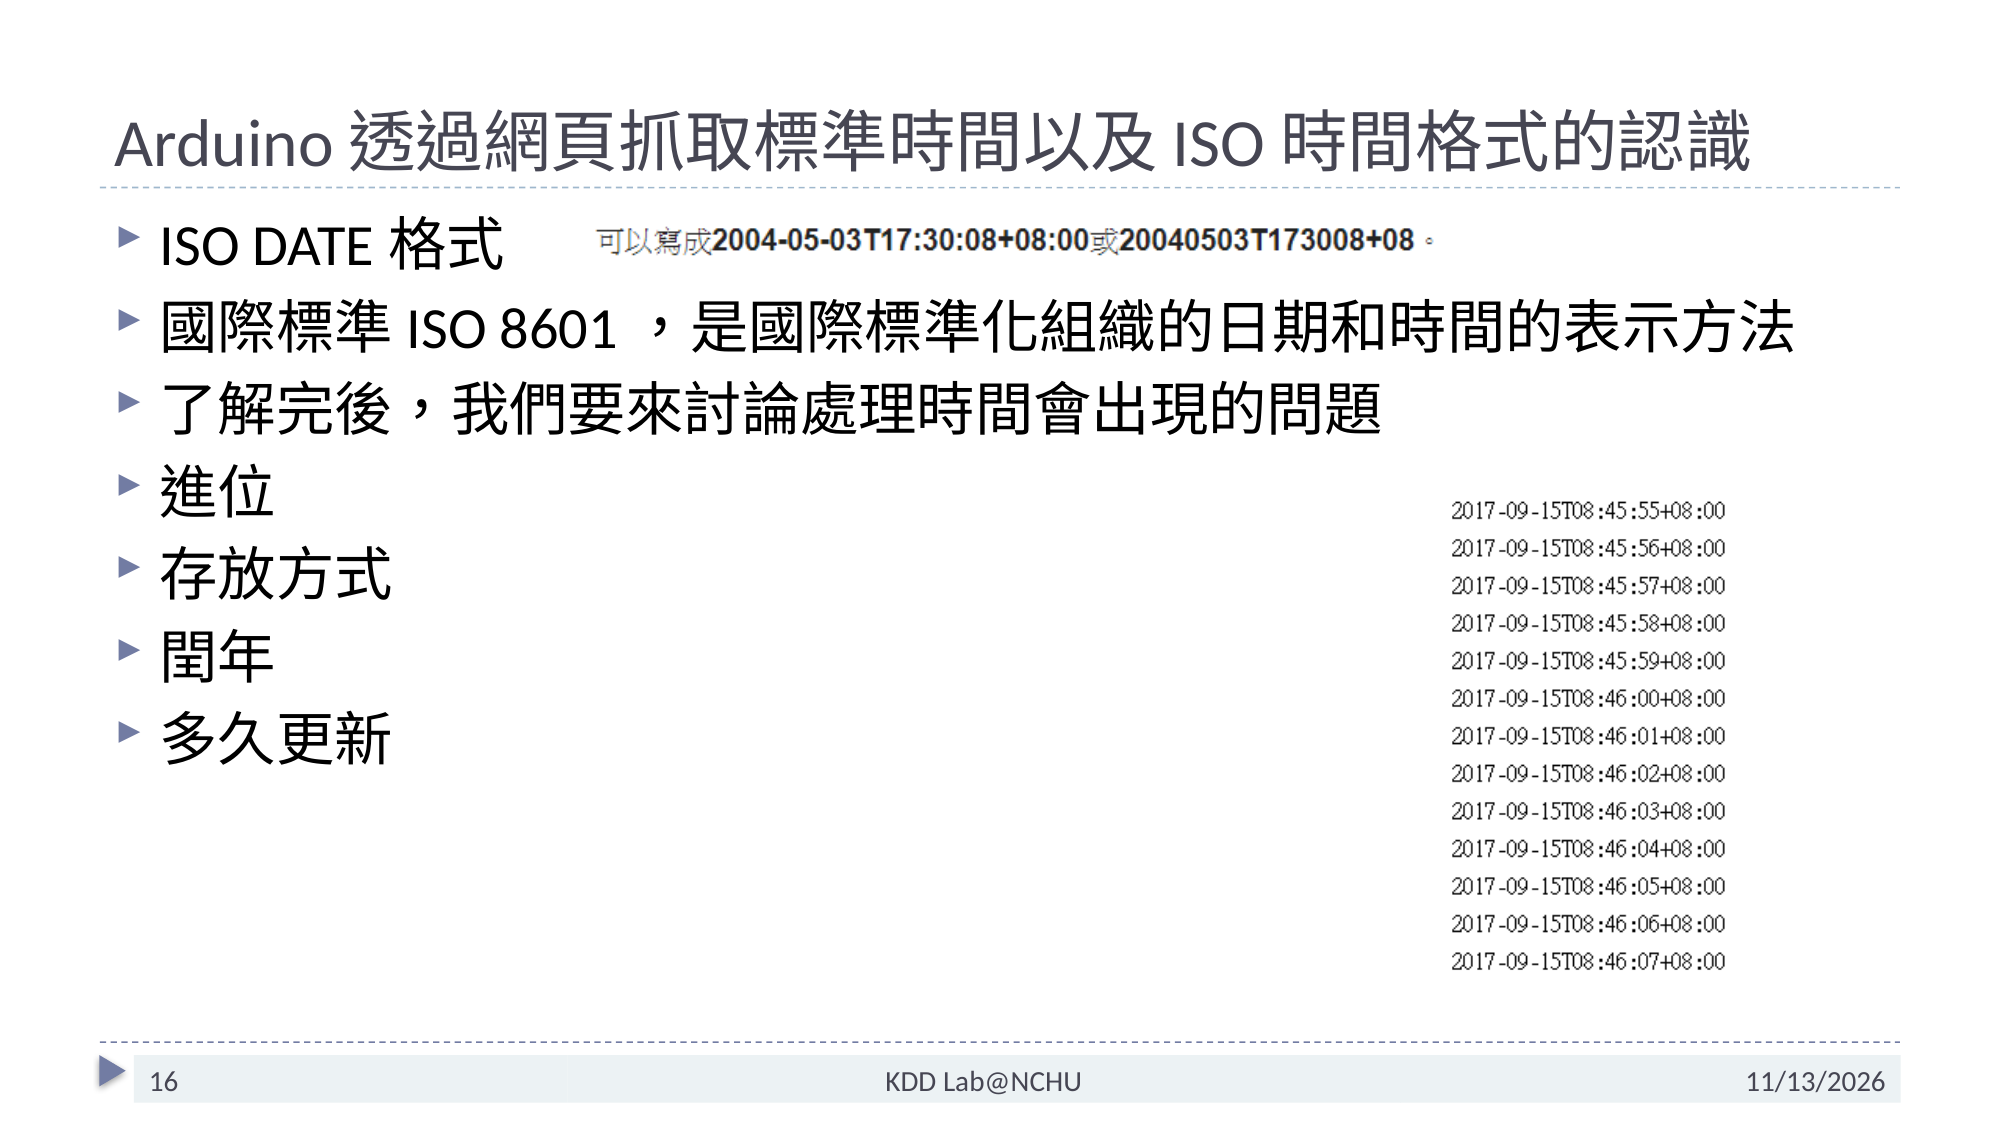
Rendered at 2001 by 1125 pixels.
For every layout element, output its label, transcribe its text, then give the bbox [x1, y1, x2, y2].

title Arduino透過網頁抓取標準時間以及ISO時間格式的認識 [99, 24, 1900, 188]
slide_number 16 [133, 1055, 568, 1103]
picture [1450, 491, 1936, 981]
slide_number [1401, 1055, 1901, 1103]
list ISO DATE格式 國際標準ISO 8601，是國際標準化組織的日期和時間的表示方法 了解完後，我們要來討論處理時間會出現的問題 進位 存放方式 閏年 多久更新 [99, 200, 1900, 1010]
picture [593, 215, 1440, 279]
footer KDD Lab@NCHU [568, 1055, 1401, 1103]
